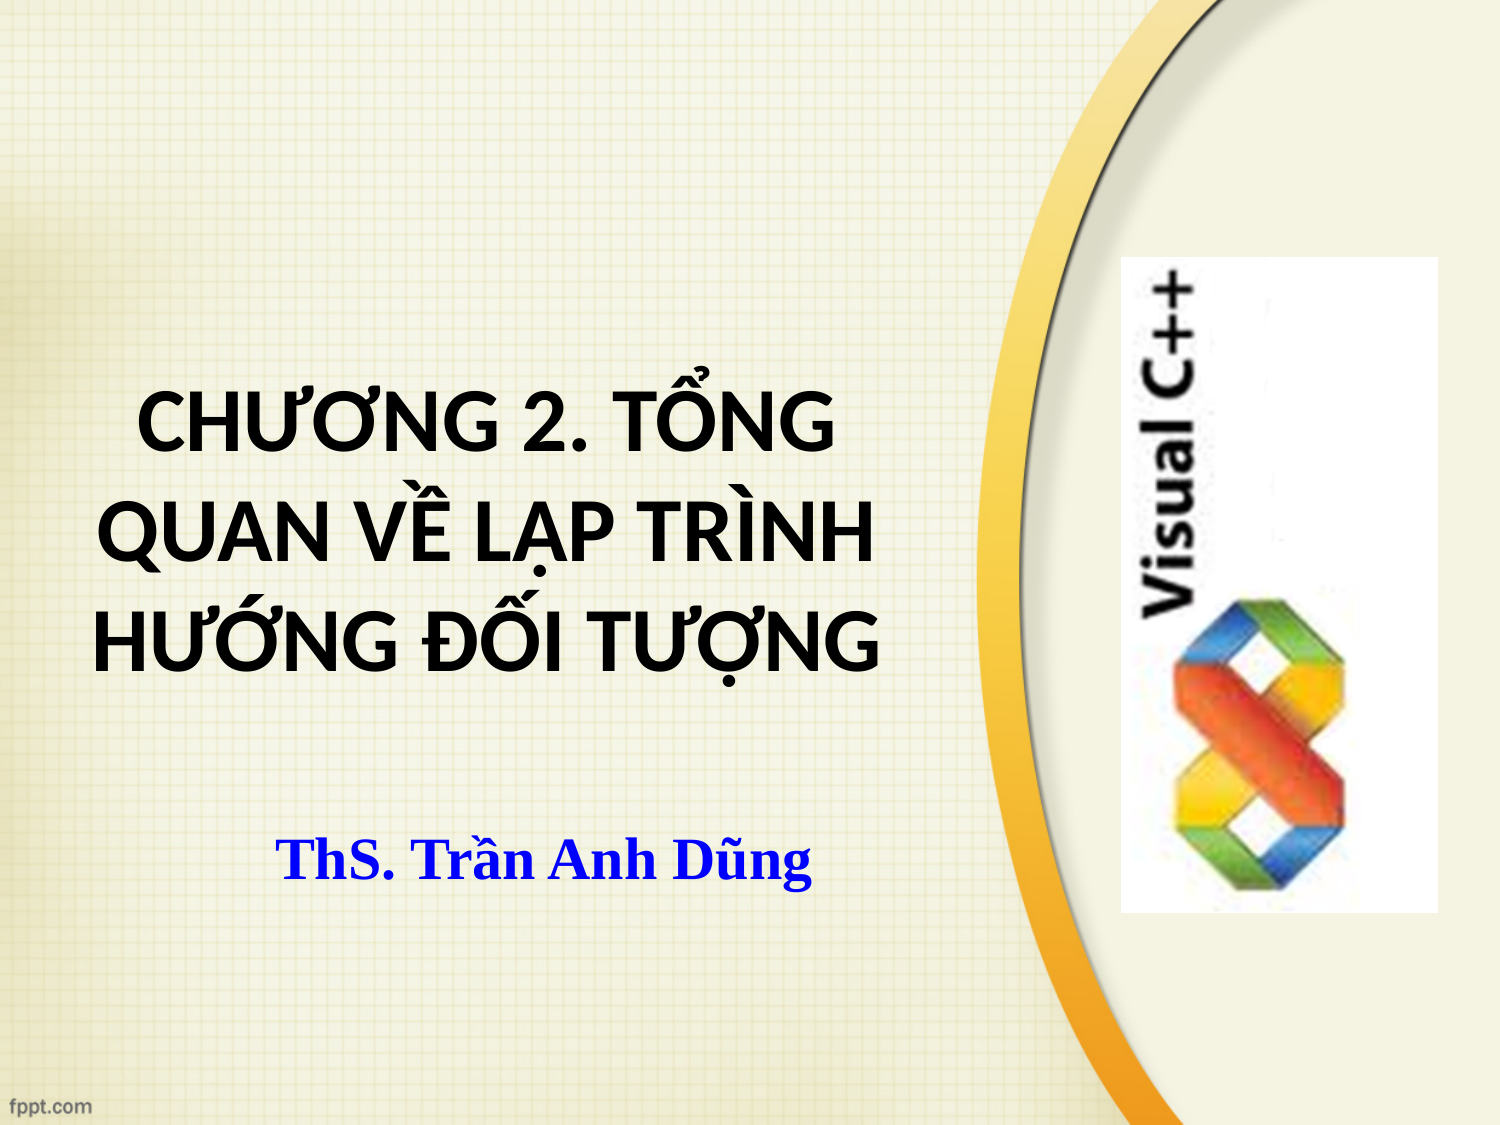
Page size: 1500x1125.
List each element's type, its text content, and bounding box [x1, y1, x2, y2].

picture [0, 0, 1500, 1125]
title CHƯƠNG 2. TỔNG QUAN VỀ LẬP TRÌNH HƯỚNG ĐỐI TƯỢNG [0, 337, 975, 713]
subtitle ThS. Trần Anh Dũng [99, 812, 988, 900]
